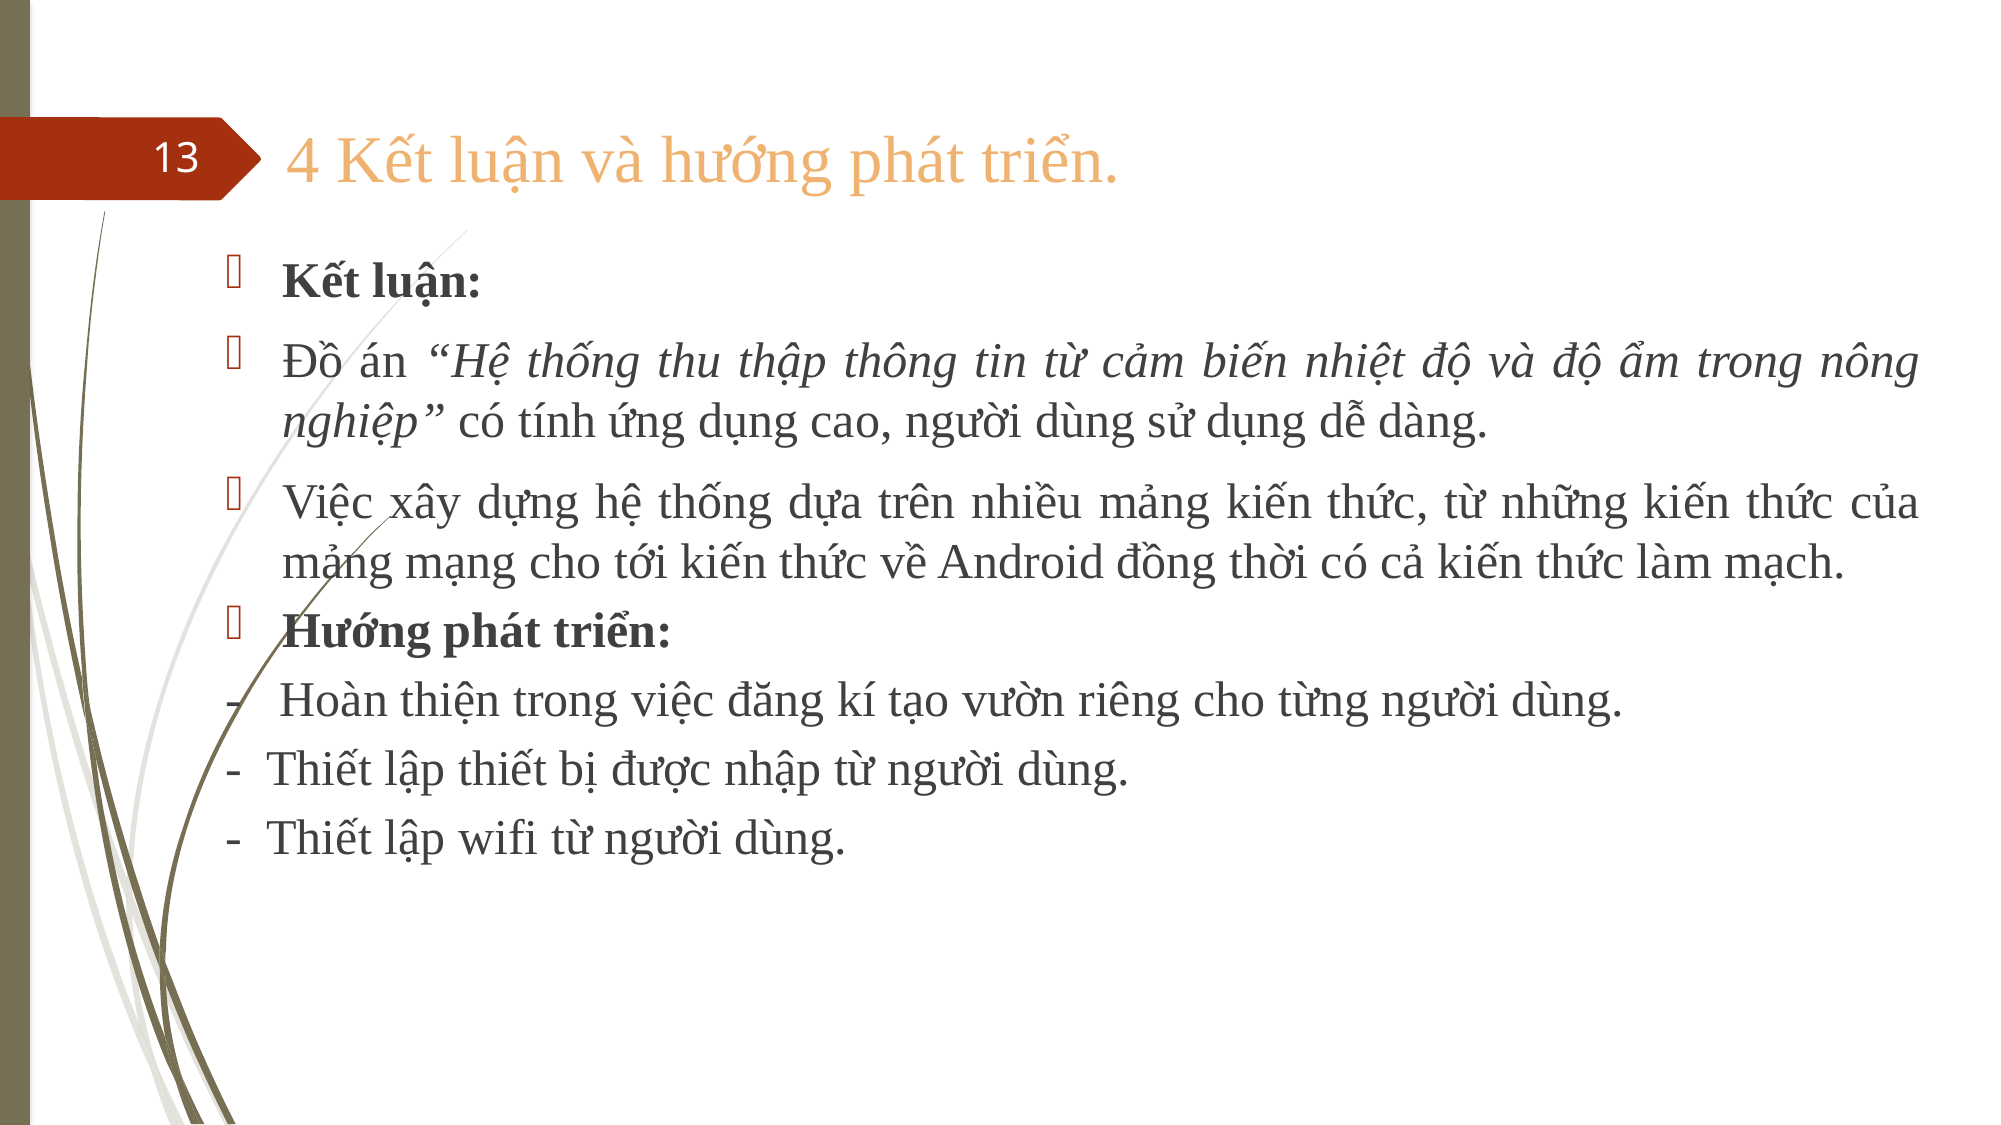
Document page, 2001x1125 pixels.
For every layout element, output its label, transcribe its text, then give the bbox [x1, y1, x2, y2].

list Kết luận: Đồ án “Hệ thống thu thập thông tin từ cảm biến nhiệt độ và độ ẩm trong nông nghiệp” có tính ứng dụng cao, người dùng sử dụng dễ dàng. Việc xây dựng hệ thống dựa trên nhiều mảng kiến thức, từ những kiến thức của mảng mạng cho tới kiến thức về Android đồng thời có cả kiến thức làm mạch. Hướng phát triển: - Hoàn thiện trong việc đăng kí tạo vườn riêng cho từng người dùng. - Thiết lập thiết bị được nhập từ người dùng. - Thiết lập wifi từ người dùng. [210, 239, 1936, 954]
title 4 Kết luận và hướng phát triển. [271, 19, 1366, 204]
slide_number 13 [87, 129, 216, 190]
